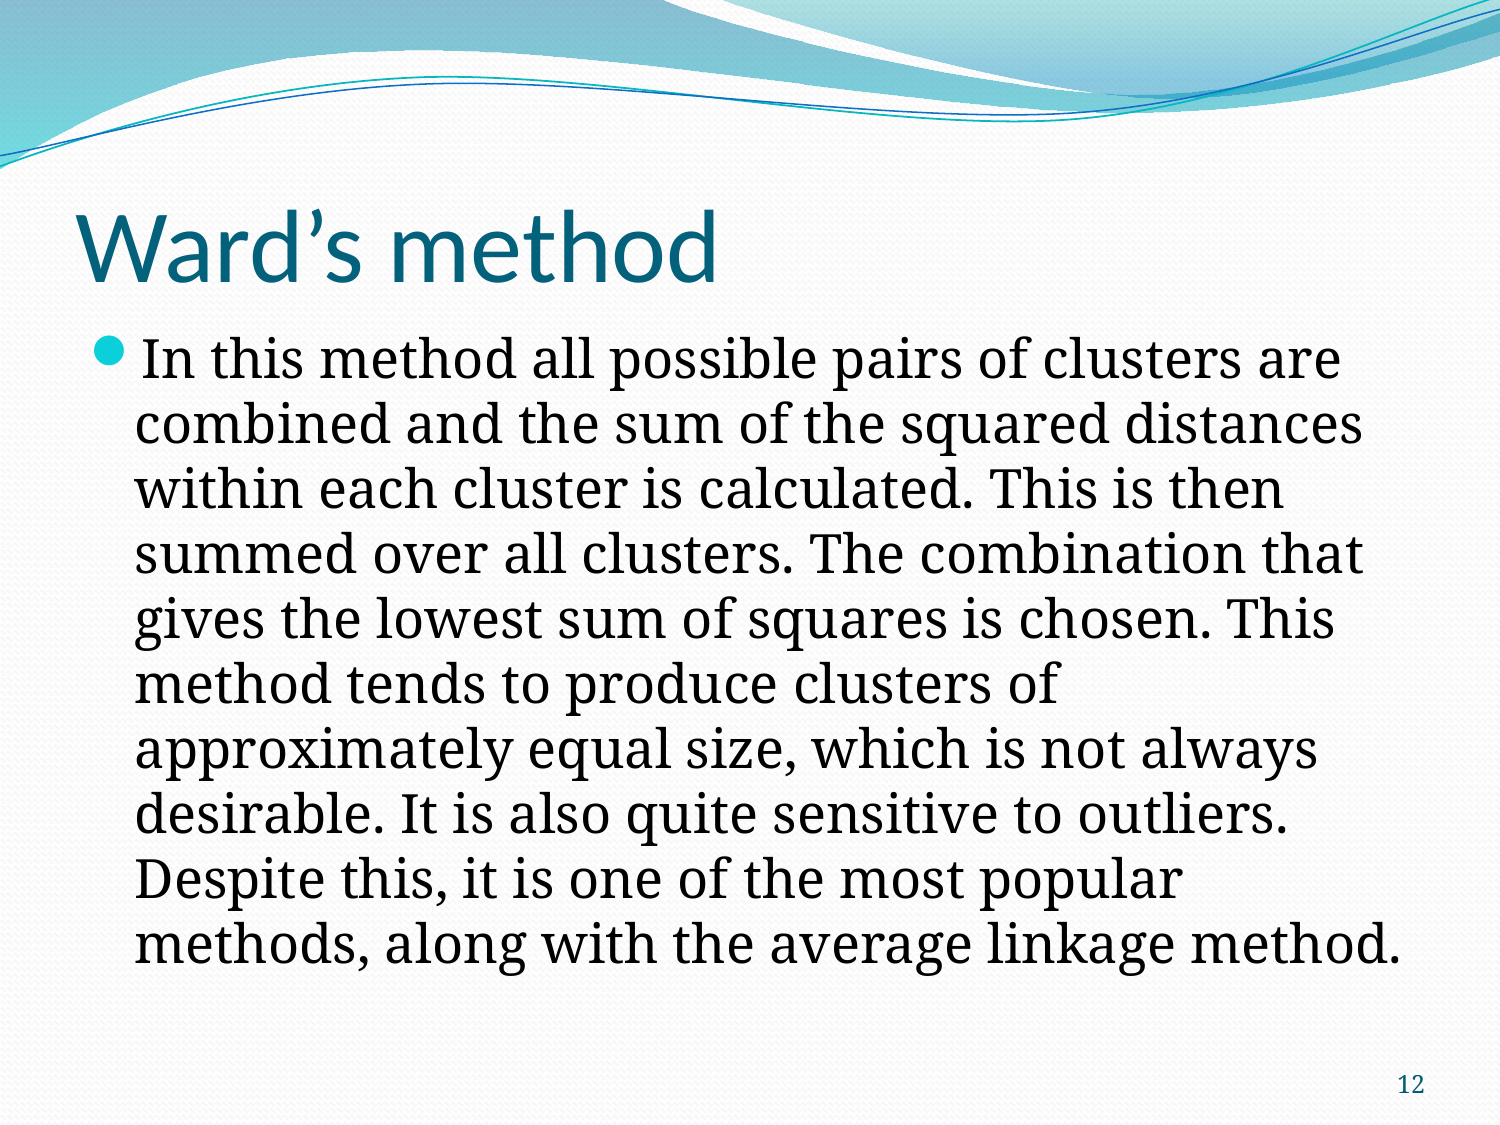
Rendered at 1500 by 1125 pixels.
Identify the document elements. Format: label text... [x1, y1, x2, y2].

title Ward’s method [75, 115, 1425, 303]
slide_number 12 [1299, 1042, 1425, 1103]
list In this method all possible pairs of clusters are combined and the sum of the squared distances within each cluster is calculated. This is then summed over all clusters. The combination that gives the lowest sum of squares is chosen. This method tends to produce clusters of approximately equal size, which is not always desirable. It is also quite sensitive to outliers. Despite this, it is one of the most popular methods, along with the average linkage method. [75, 317, 1425, 1038]
